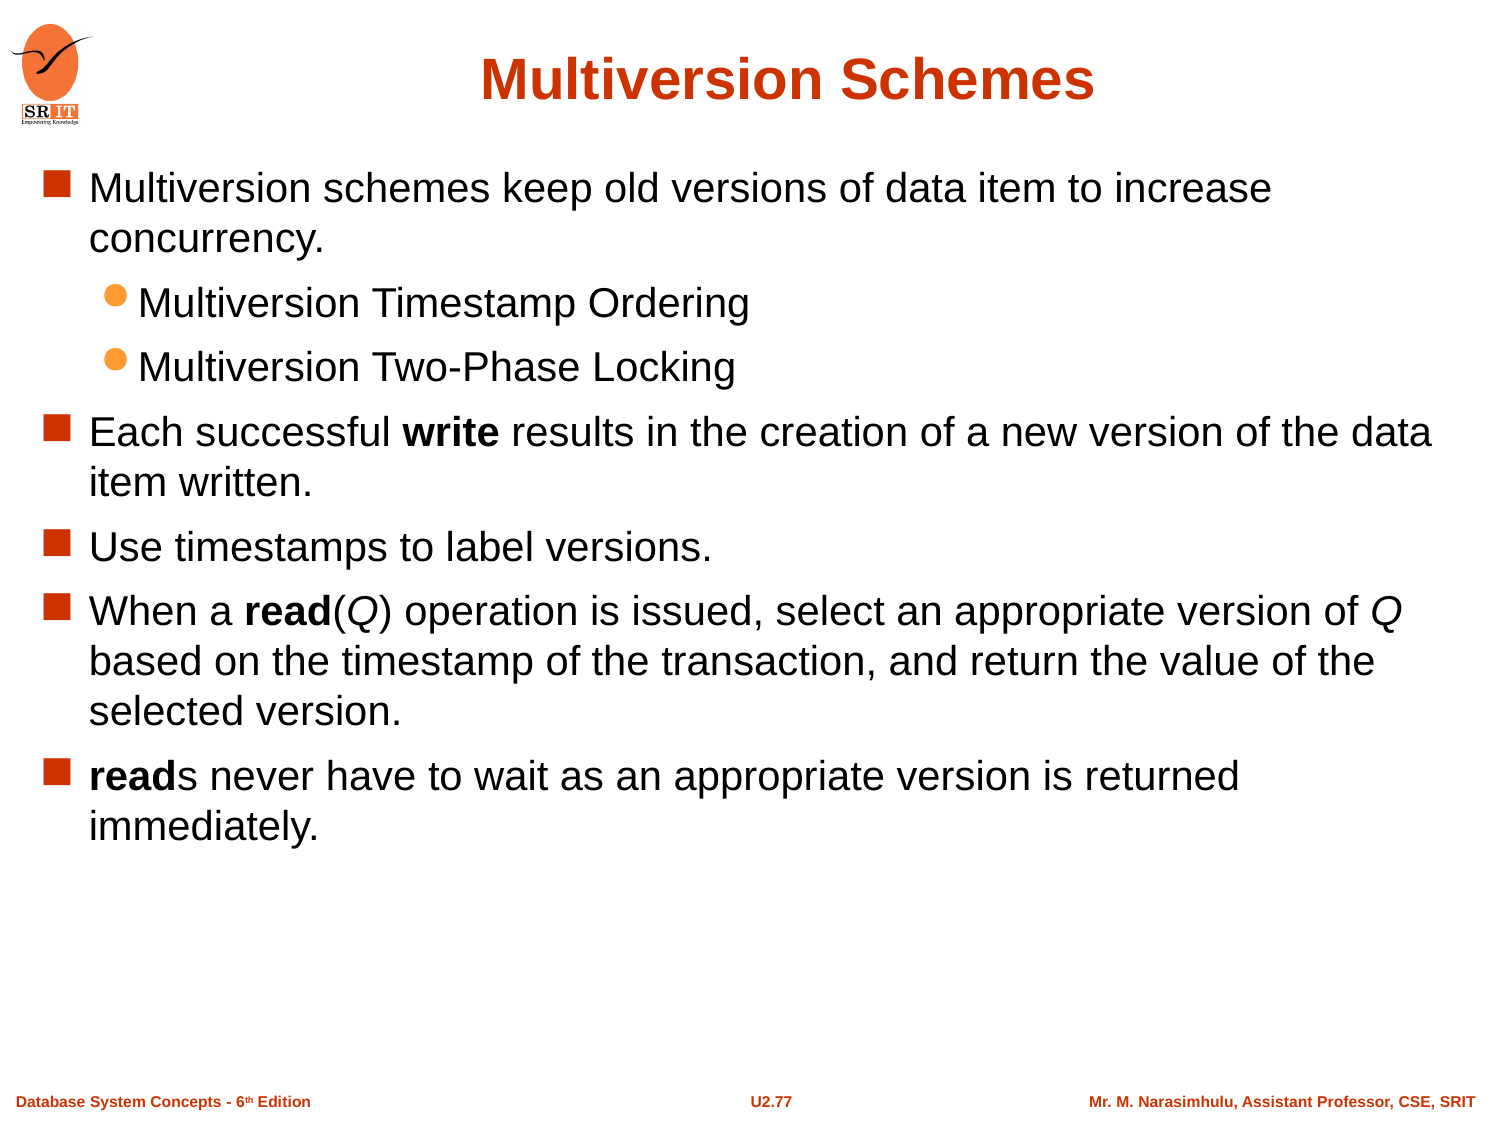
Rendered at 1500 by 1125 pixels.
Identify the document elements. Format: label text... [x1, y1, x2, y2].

list Multiversion schemes keep old versions of data item to increase concurrency. Multiversion Timestamp Ordering Multiversion Two-Phase Locking Each successful write results in the creation of a new version of the data item written. Use timestamps to label versions. When a read(Q) operation is issued, select an appropriate version of Q based on the timestamp of the transaction, and return the value of the selected version. reads never have to wait as an appropriate version is returned immediately. [31, 153, 1451, 1049]
picture [11, 19, 93, 128]
title Multiversion Schemes [125, 18, 1452, 120]
